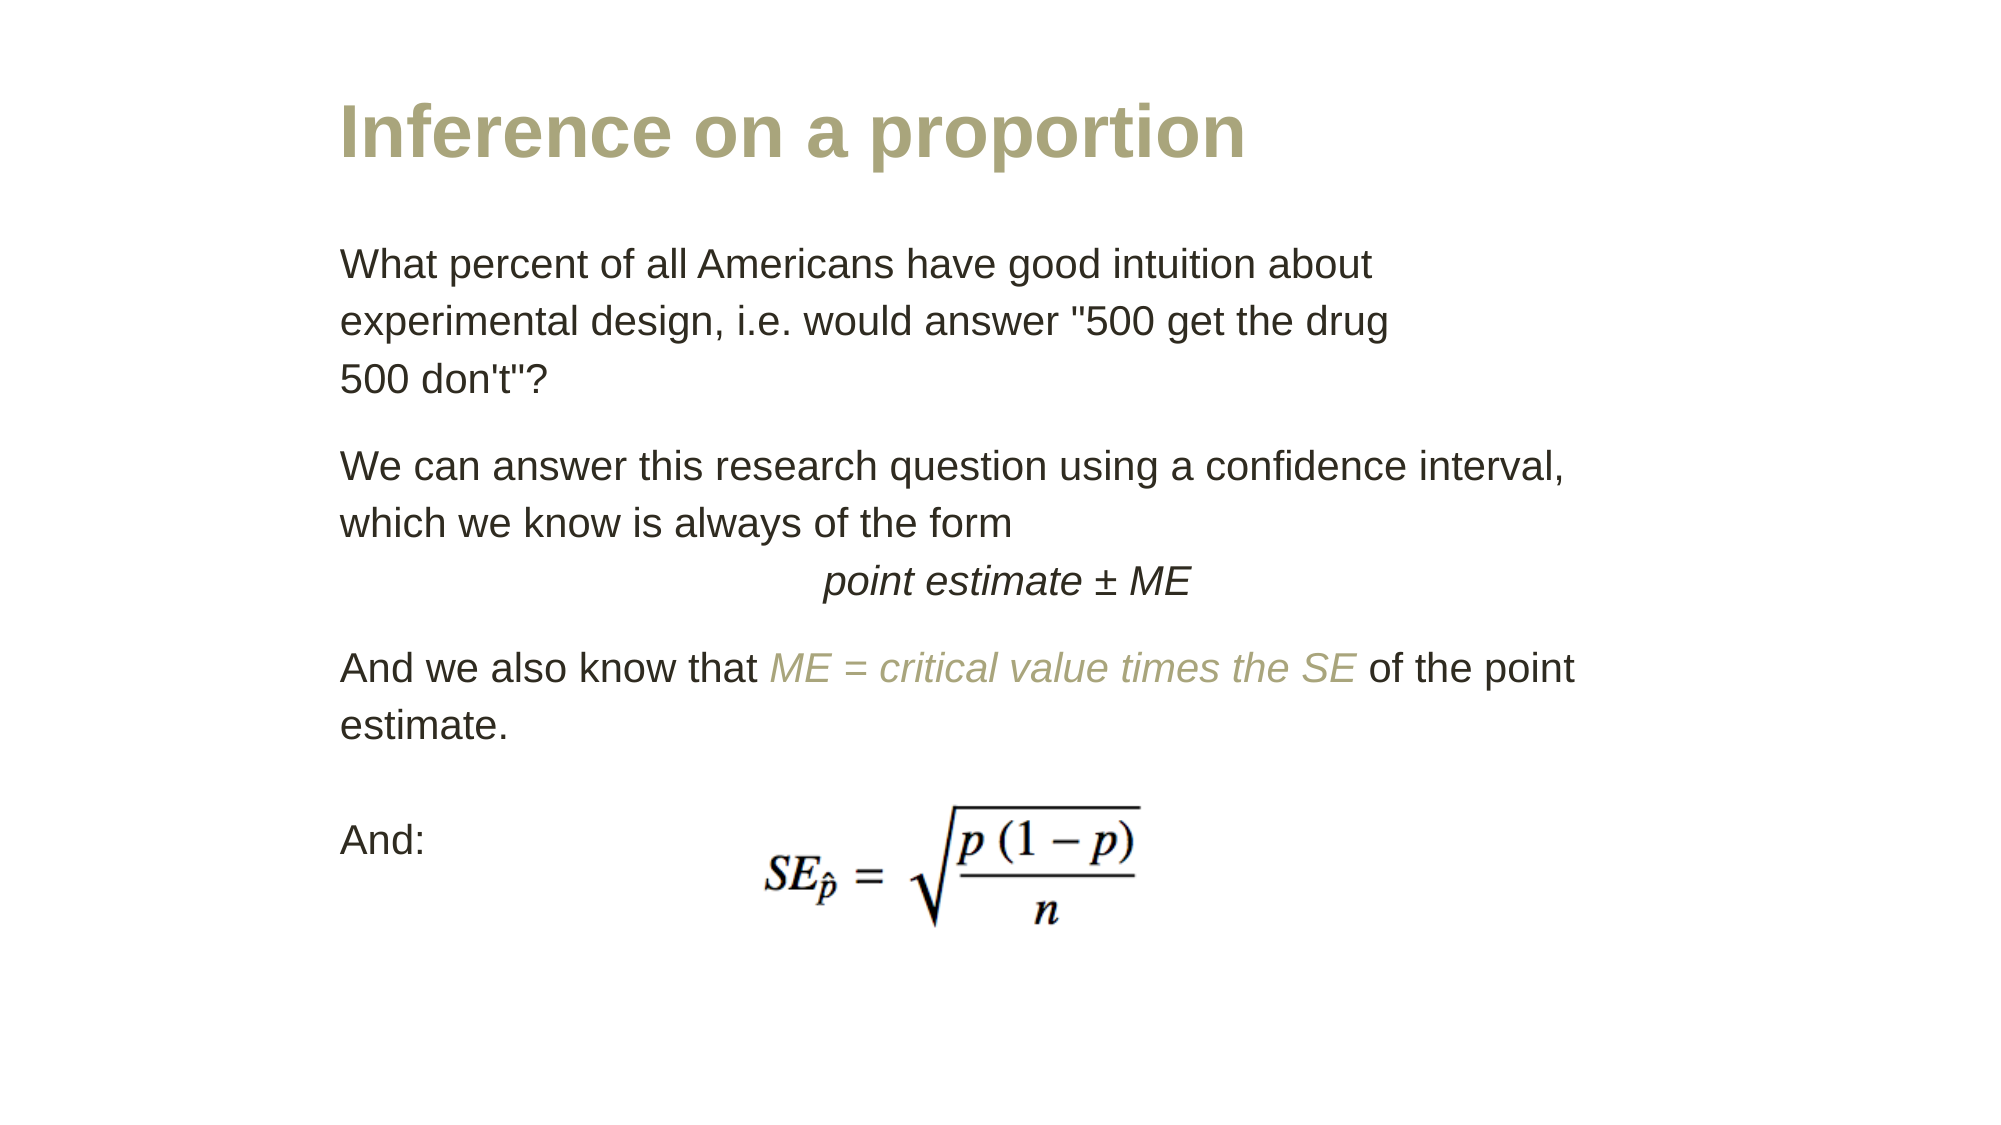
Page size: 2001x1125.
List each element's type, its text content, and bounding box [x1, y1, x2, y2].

title Inference on a proportion [324, 0, 1675, 188]
list We can answer this research question using a confidence interval, which we know is always of the form point estimate ± ME [325, 416, 1609, 618]
list What percent of all Americans have good intuition about experimental design, i.e. would answer "500 get the drug 500 don't"? [325, 214, 1609, 416]
picture [745, 786, 1149, 938]
list And we also know that ME = critical value times the SE of the point estimate. And: [325, 618, 1609, 820]
